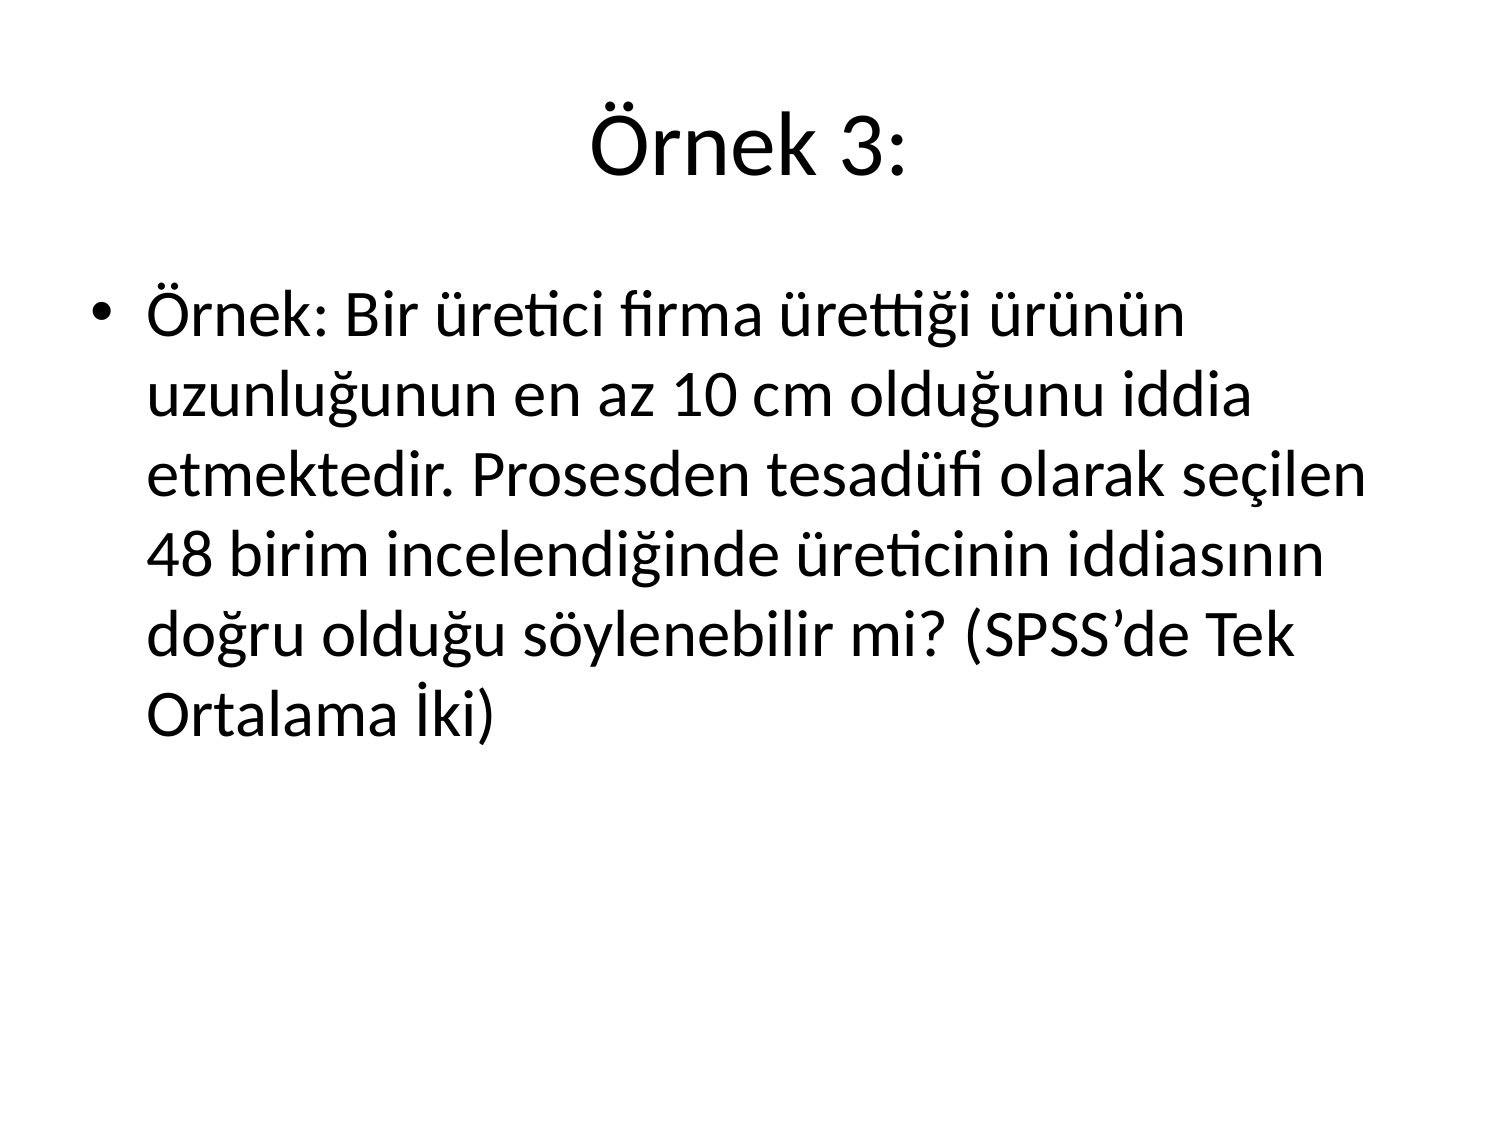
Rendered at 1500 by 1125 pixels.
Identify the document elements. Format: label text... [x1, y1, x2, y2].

list Örnek: Bir üretici firma ürettiği ürünün uzunluğunun en az 10 cm olduğunu iddia etmektedir. Prosesden tesadüfi olarak seçilen 48 birim incelendiğinde üreticinin iddiasının doğru olduğu söylenebilir mi? (SPSS’de Tek Ortalama İki) [75, 262, 1425, 1005]
title Örnek 3: [75, 45, 1425, 233]
